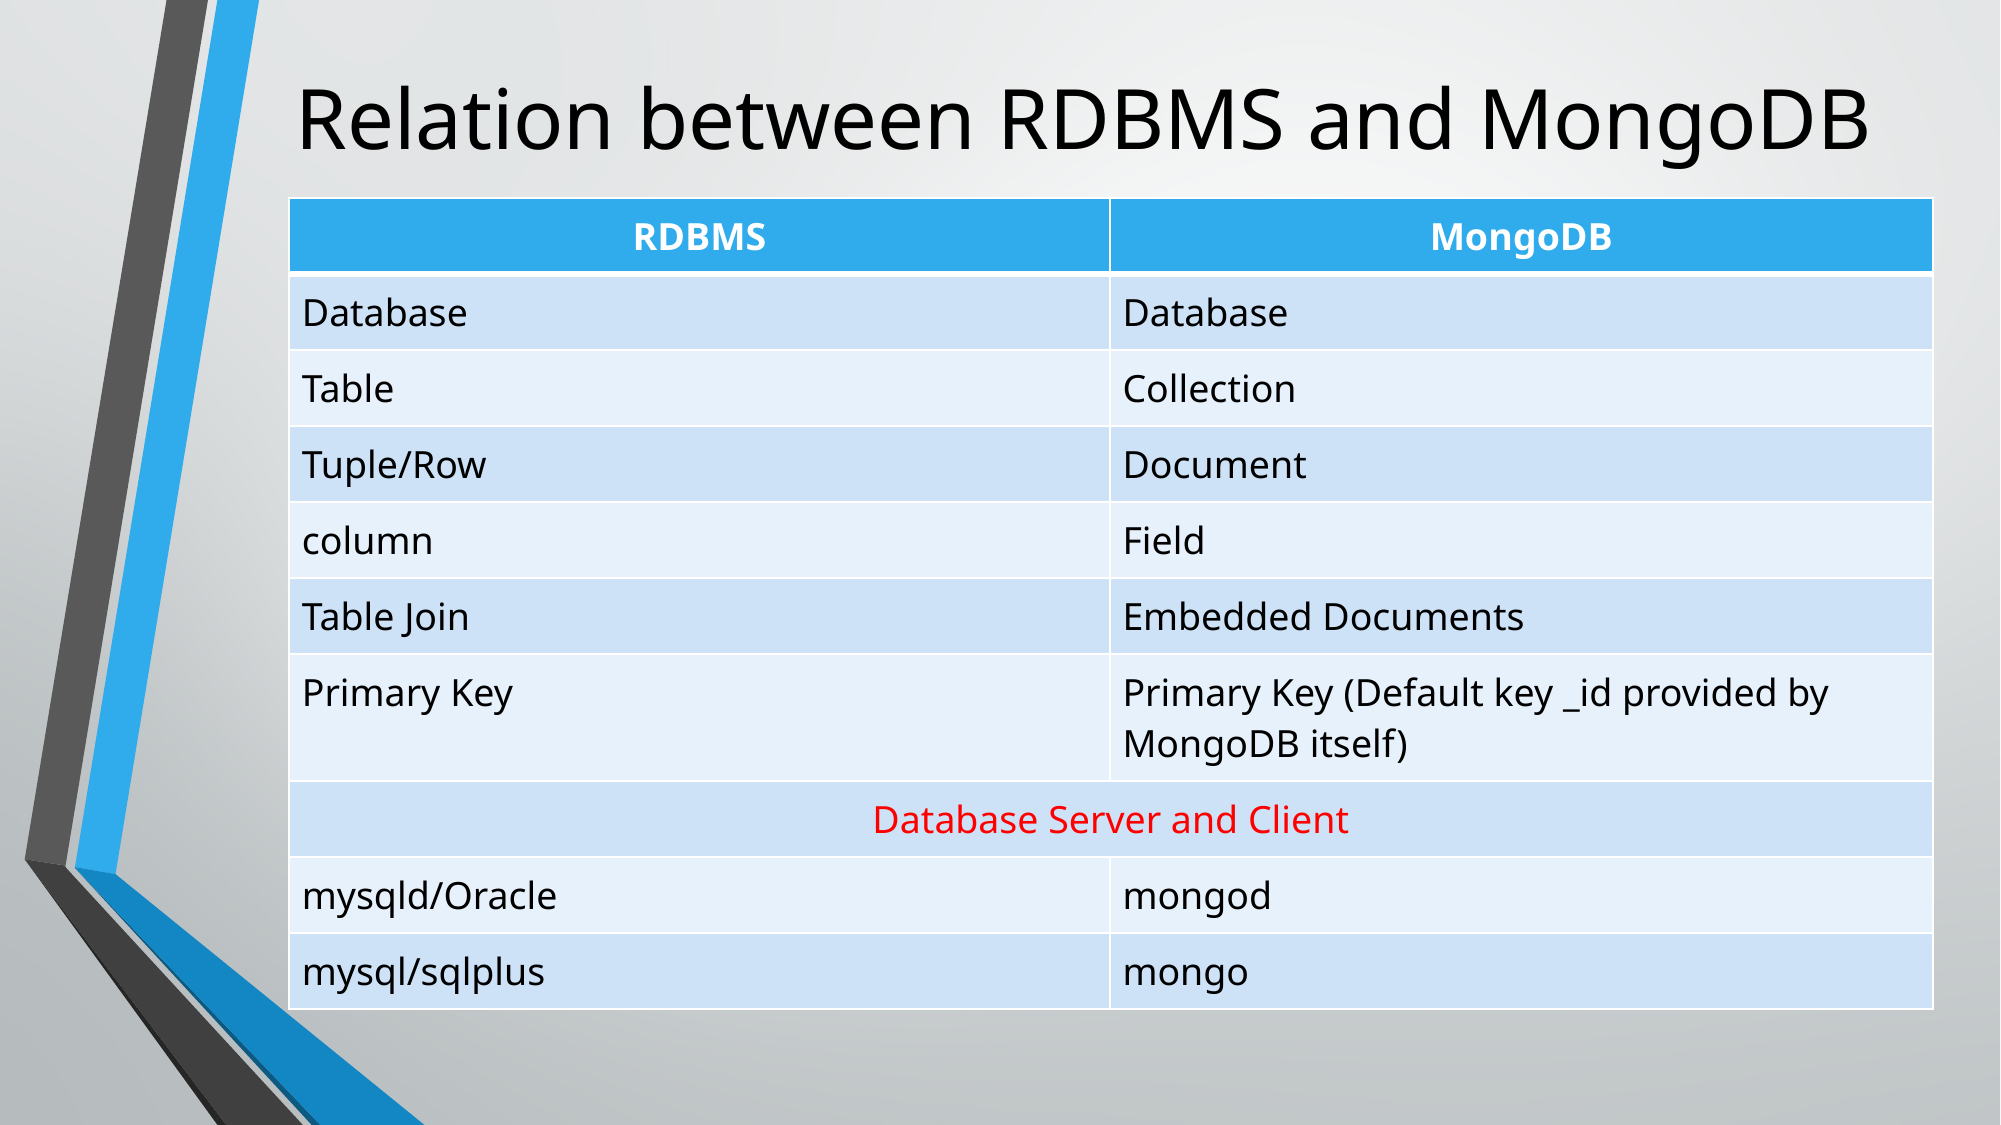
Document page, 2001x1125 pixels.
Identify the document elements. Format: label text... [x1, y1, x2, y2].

table_cell Table Join [290, 579, 1109, 653]
table_cell Database [290, 277, 1109, 349]
table_cell Primary Key (Default key _id provided by MongoDB itself) [1111, 655, 1932, 780]
table_cell Document [1111, 427, 1932, 501]
table_cell Tuple/Row [290, 427, 1109, 501]
table_cell Embedded Documents [1111, 579, 1932, 653]
table_cell Primary Key [290, 655, 1109, 780]
table_header RDBMS [290, 199, 1109, 271]
table_cell mongo [1111, 934, 1932, 1008]
table_header MongoDB [1111, 199, 1932, 271]
table_cell Collection [1111, 351, 1932, 425]
title Relation between RDBMS and MongoDB [262, 0, 1906, 261]
table_cell Field [1111, 503, 1932, 577]
table_cell Database Server and Client [290, 782, 1932, 856]
table_cell column [290, 503, 1109, 577]
table_cell mongod [1111, 858, 1932, 932]
table_cell mysqld/Oracle [290, 858, 1109, 932]
table_cell mysql/sqlplus [290, 934, 1109, 1008]
table_cell Database [1111, 277, 1932, 349]
table_cell Table [290, 351, 1109, 425]
